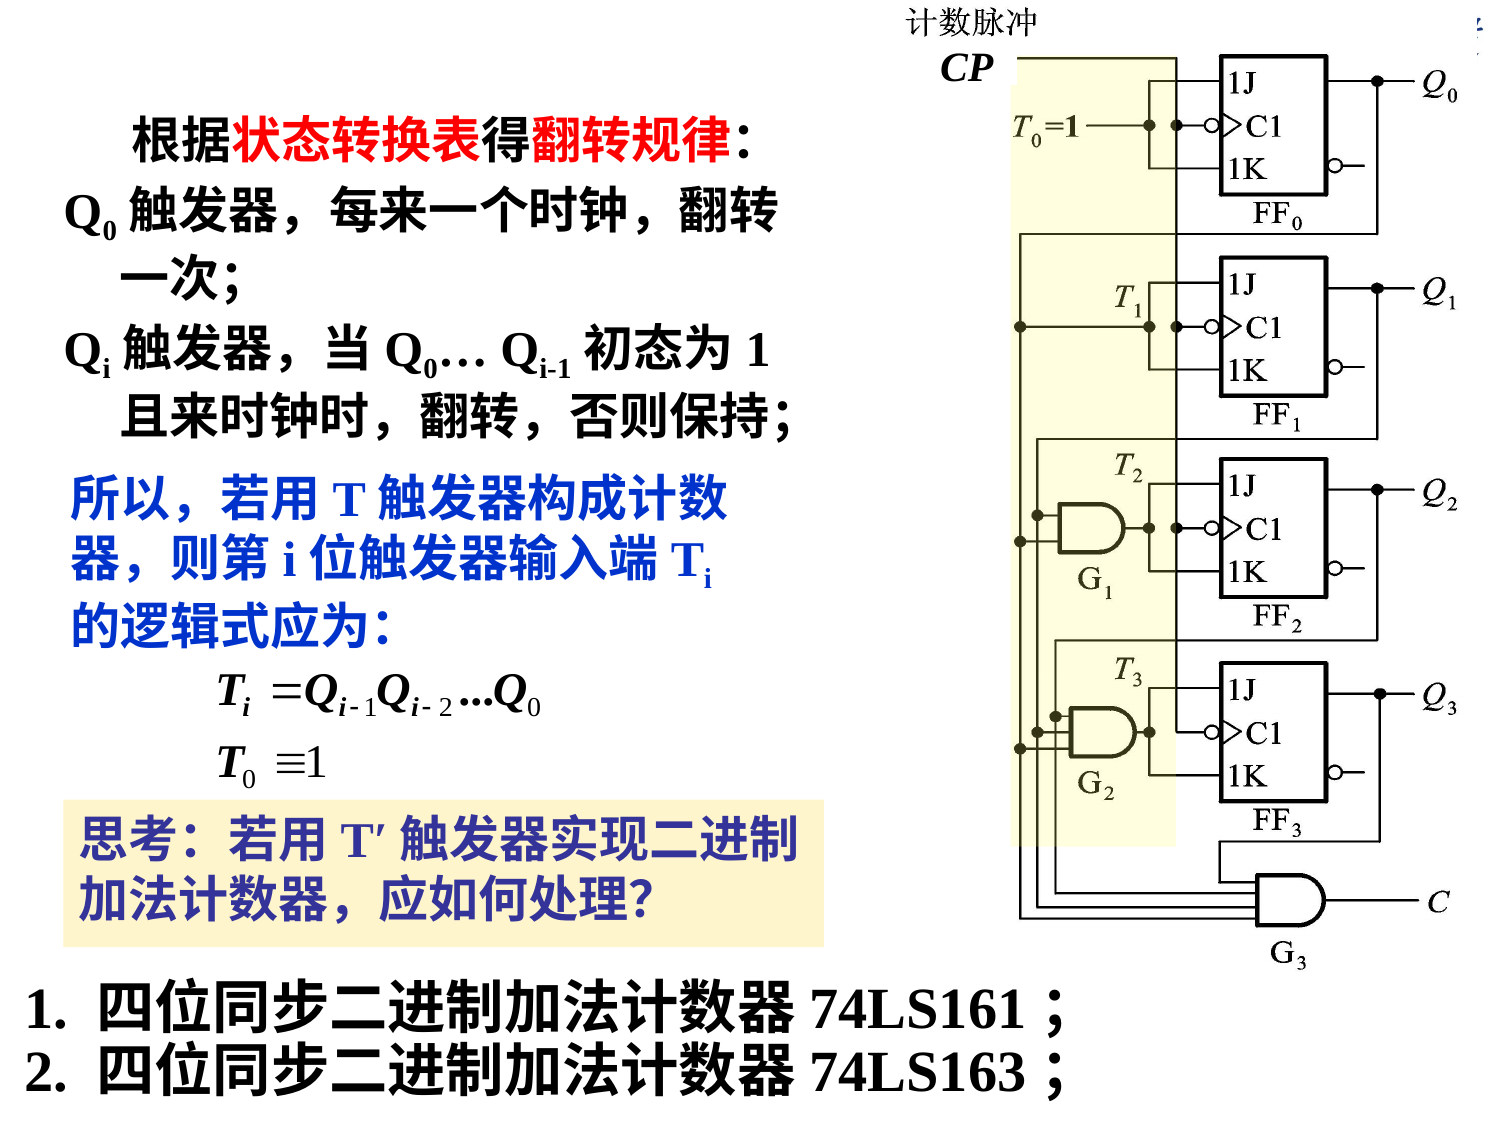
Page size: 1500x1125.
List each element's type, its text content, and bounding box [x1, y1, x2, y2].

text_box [210, 658, 551, 799]
text_box 思考：若用T′触发器实现二进制加法计数器，应如何处理？ [63, 799, 824, 948]
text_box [904, 0, 1477, 977]
text_box 1. 四位同步二进制加法计数器74LS161； 2. 四位同步二进制加法计数器74LS163； [9, 970, 1229, 1112]
slide_number [8, 1030, 157, 1086]
text_box 所以，若用T触发器构成计数器，则第i位触发器输入端Ti的逻辑式应为： [55, 459, 773, 663]
picture [1477, 15, 1486, 63]
text_box 根据状态转换表得翻转规律： Q0触发器，每来一个时钟，翻转一次； Qi触发器，当Q0… Qi-1初态为1且来时钟时，翻转，否则保持； [48, 100, 824, 467]
